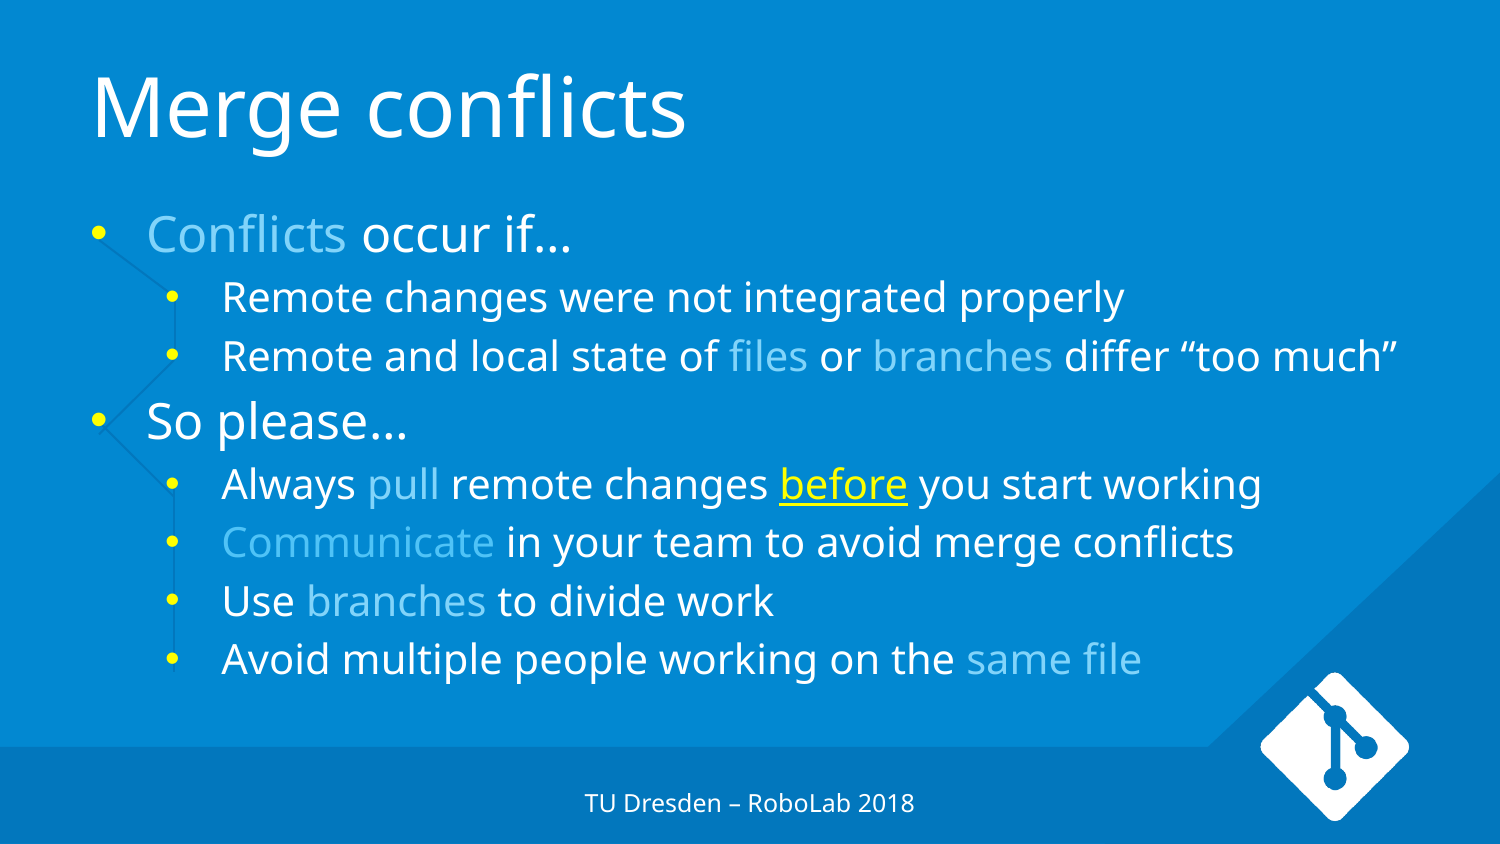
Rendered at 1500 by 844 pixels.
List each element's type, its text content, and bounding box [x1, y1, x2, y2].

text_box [98, 421, 175, 498]
title Merge conflicts [75, 33, 1425, 175]
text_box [98, 359, 175, 421]
list Conflicts occur if… Remote changes were not integrated properly Remote and local state of files or branches differ “too much” So please… Always pull remote changes before you start working Communicate in your team to avoid merge conflicts Use branches to divide work Avoid multiple people working on the same file [75, 195, 1425, 752]
footer TU Dresden – RoboLab 2018 [512, 782, 988, 827]
picture [1256, 752, 1413, 825]
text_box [98, 239, 176, 298]
